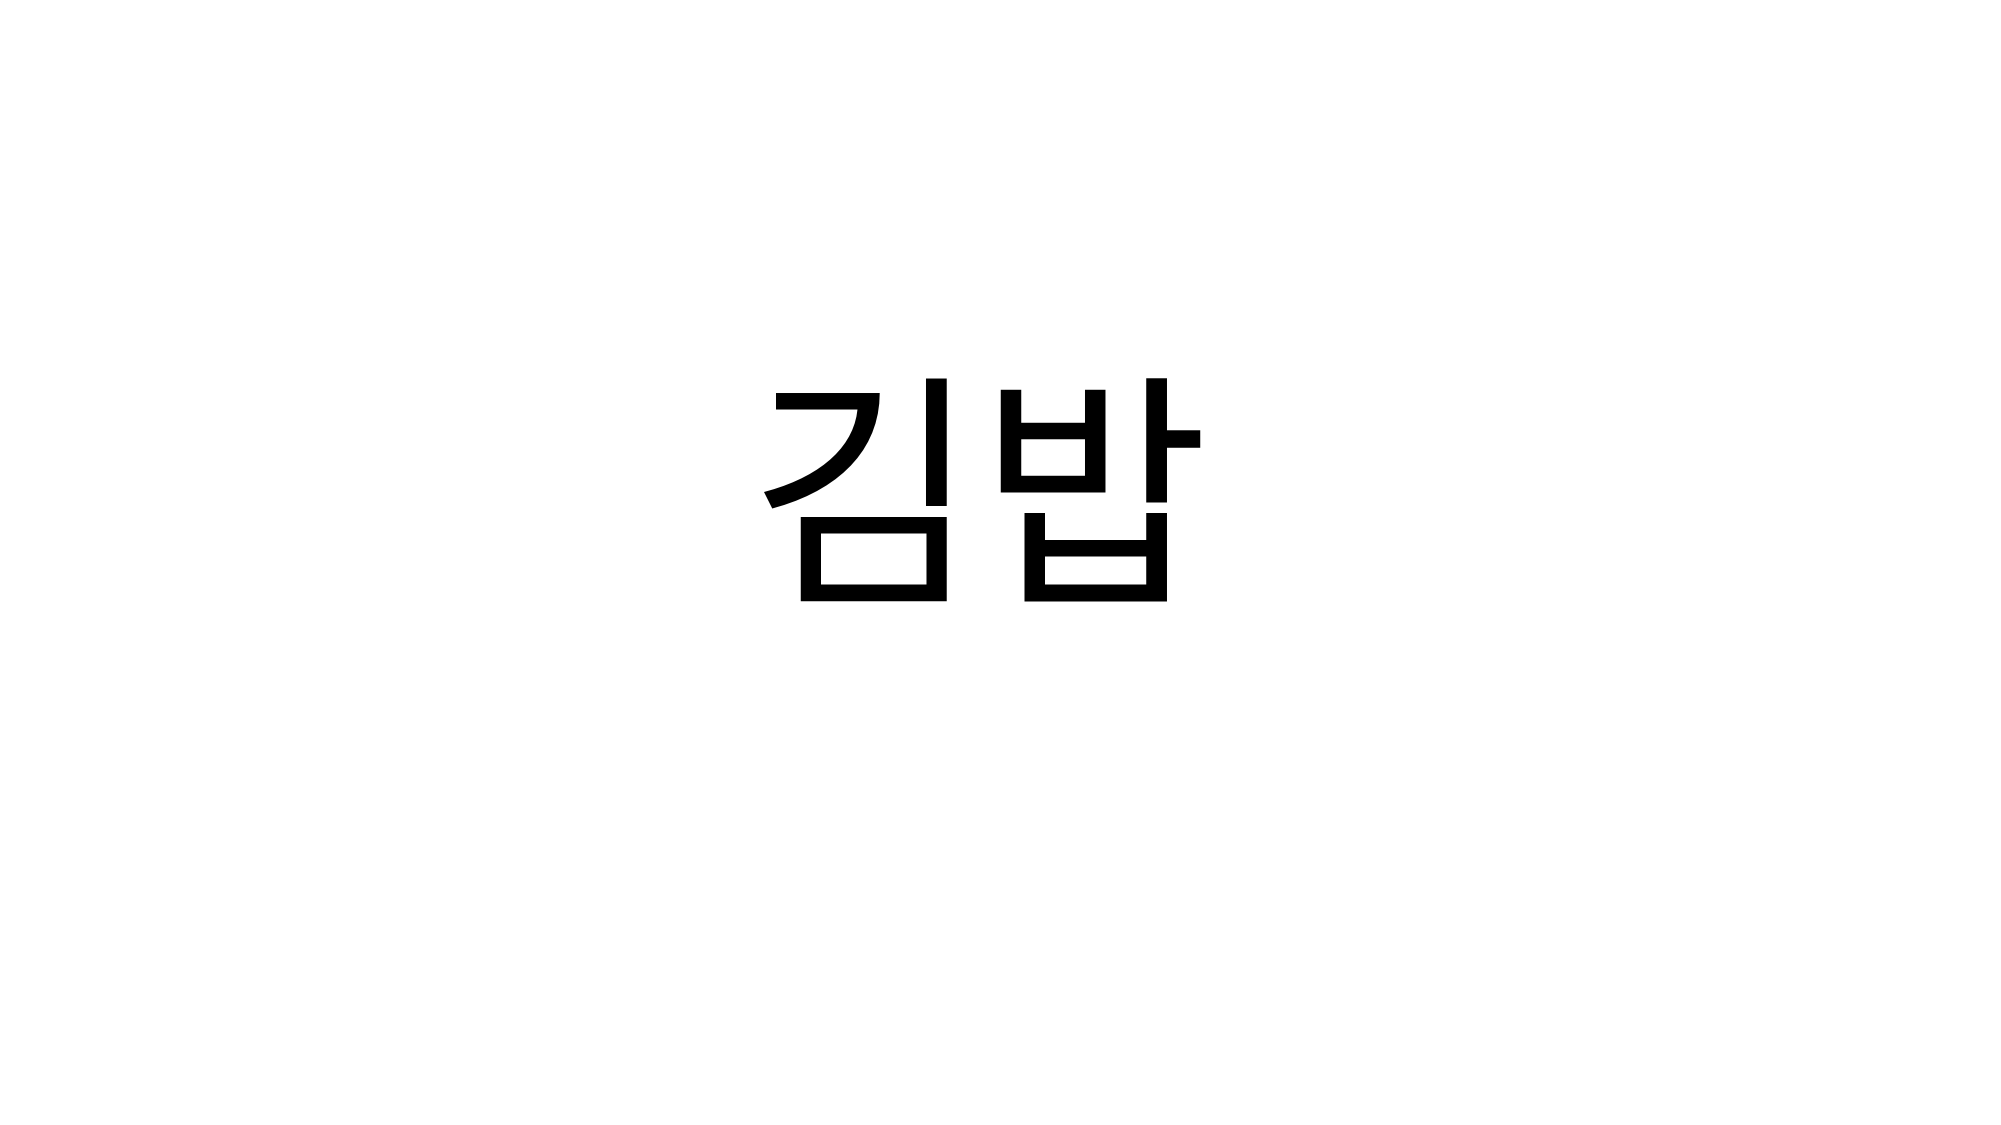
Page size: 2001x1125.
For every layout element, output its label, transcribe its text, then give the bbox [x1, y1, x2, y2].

list 김밥 [734, 362, 1264, 687]
